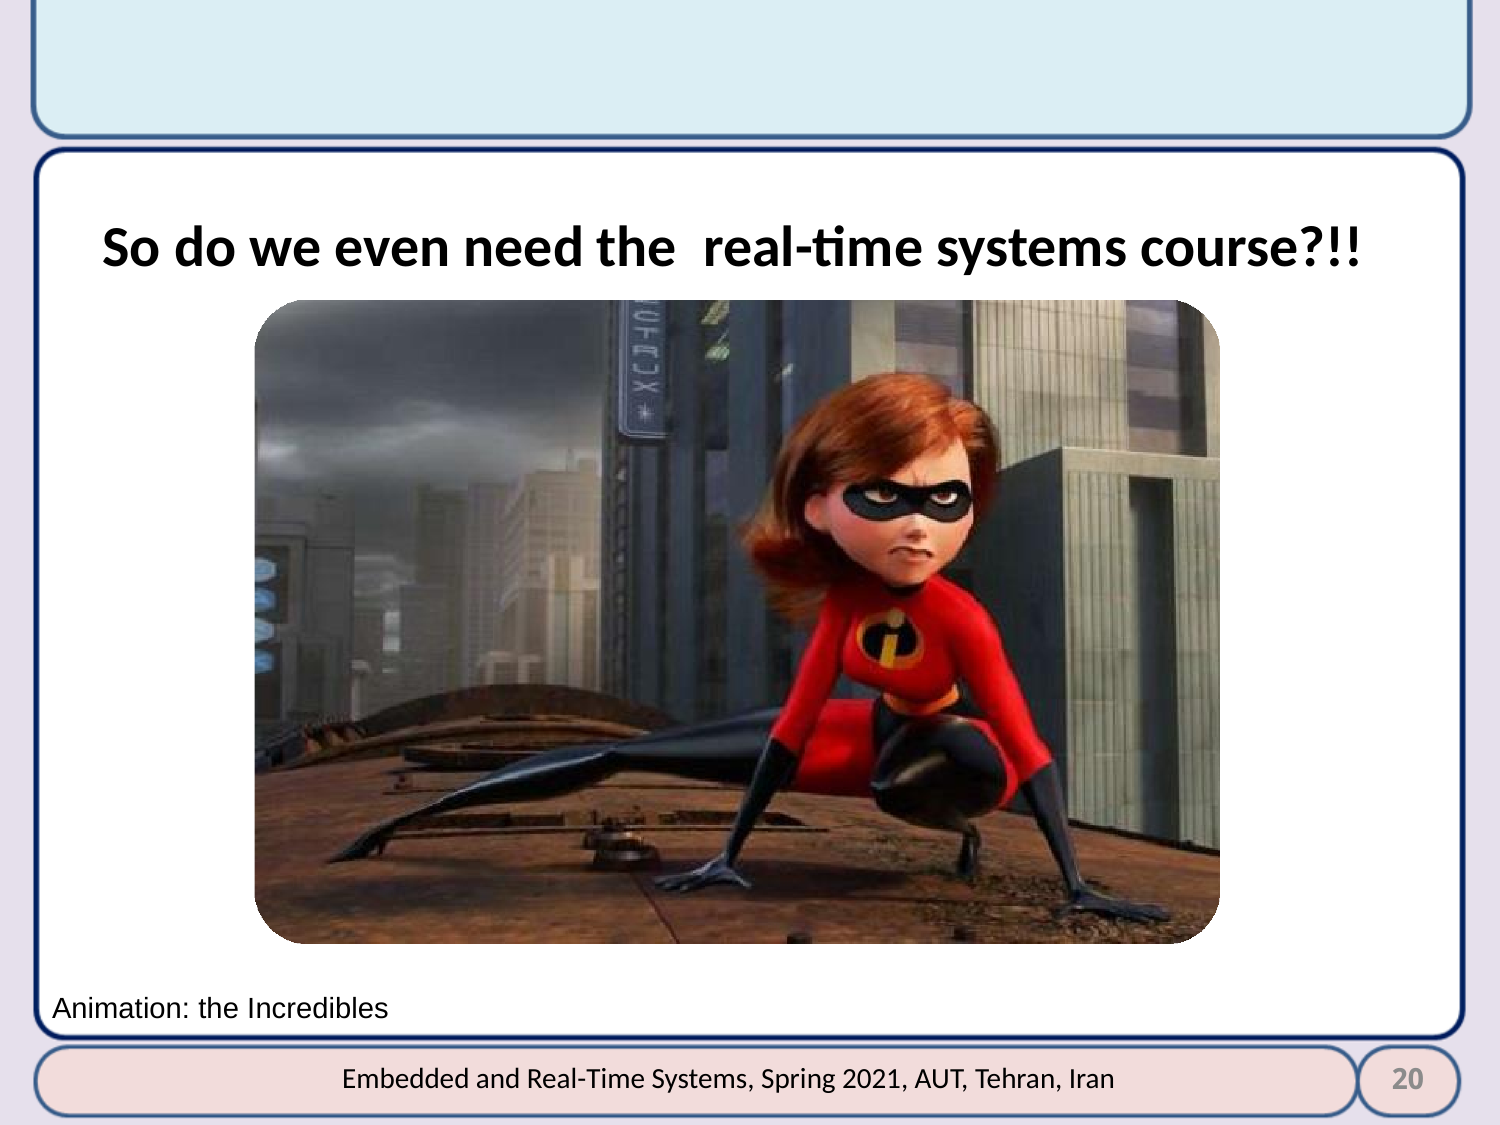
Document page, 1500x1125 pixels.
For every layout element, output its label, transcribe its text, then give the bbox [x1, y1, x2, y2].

text_box Animation: the Incredibles [50, 987, 488, 1025]
title So do we even need the real-time systems course?!! [87, 174, 1438, 313]
text_box [254, 299, 1220, 944]
text_box Embedded and Real-Time Systems, Spring 2021, AUT, Tehran, Iran [162, 1051, 1288, 1102]
picture [0, 0, 1500, 1125]
slide_number 20 [1363, 1049, 1453, 1110]
